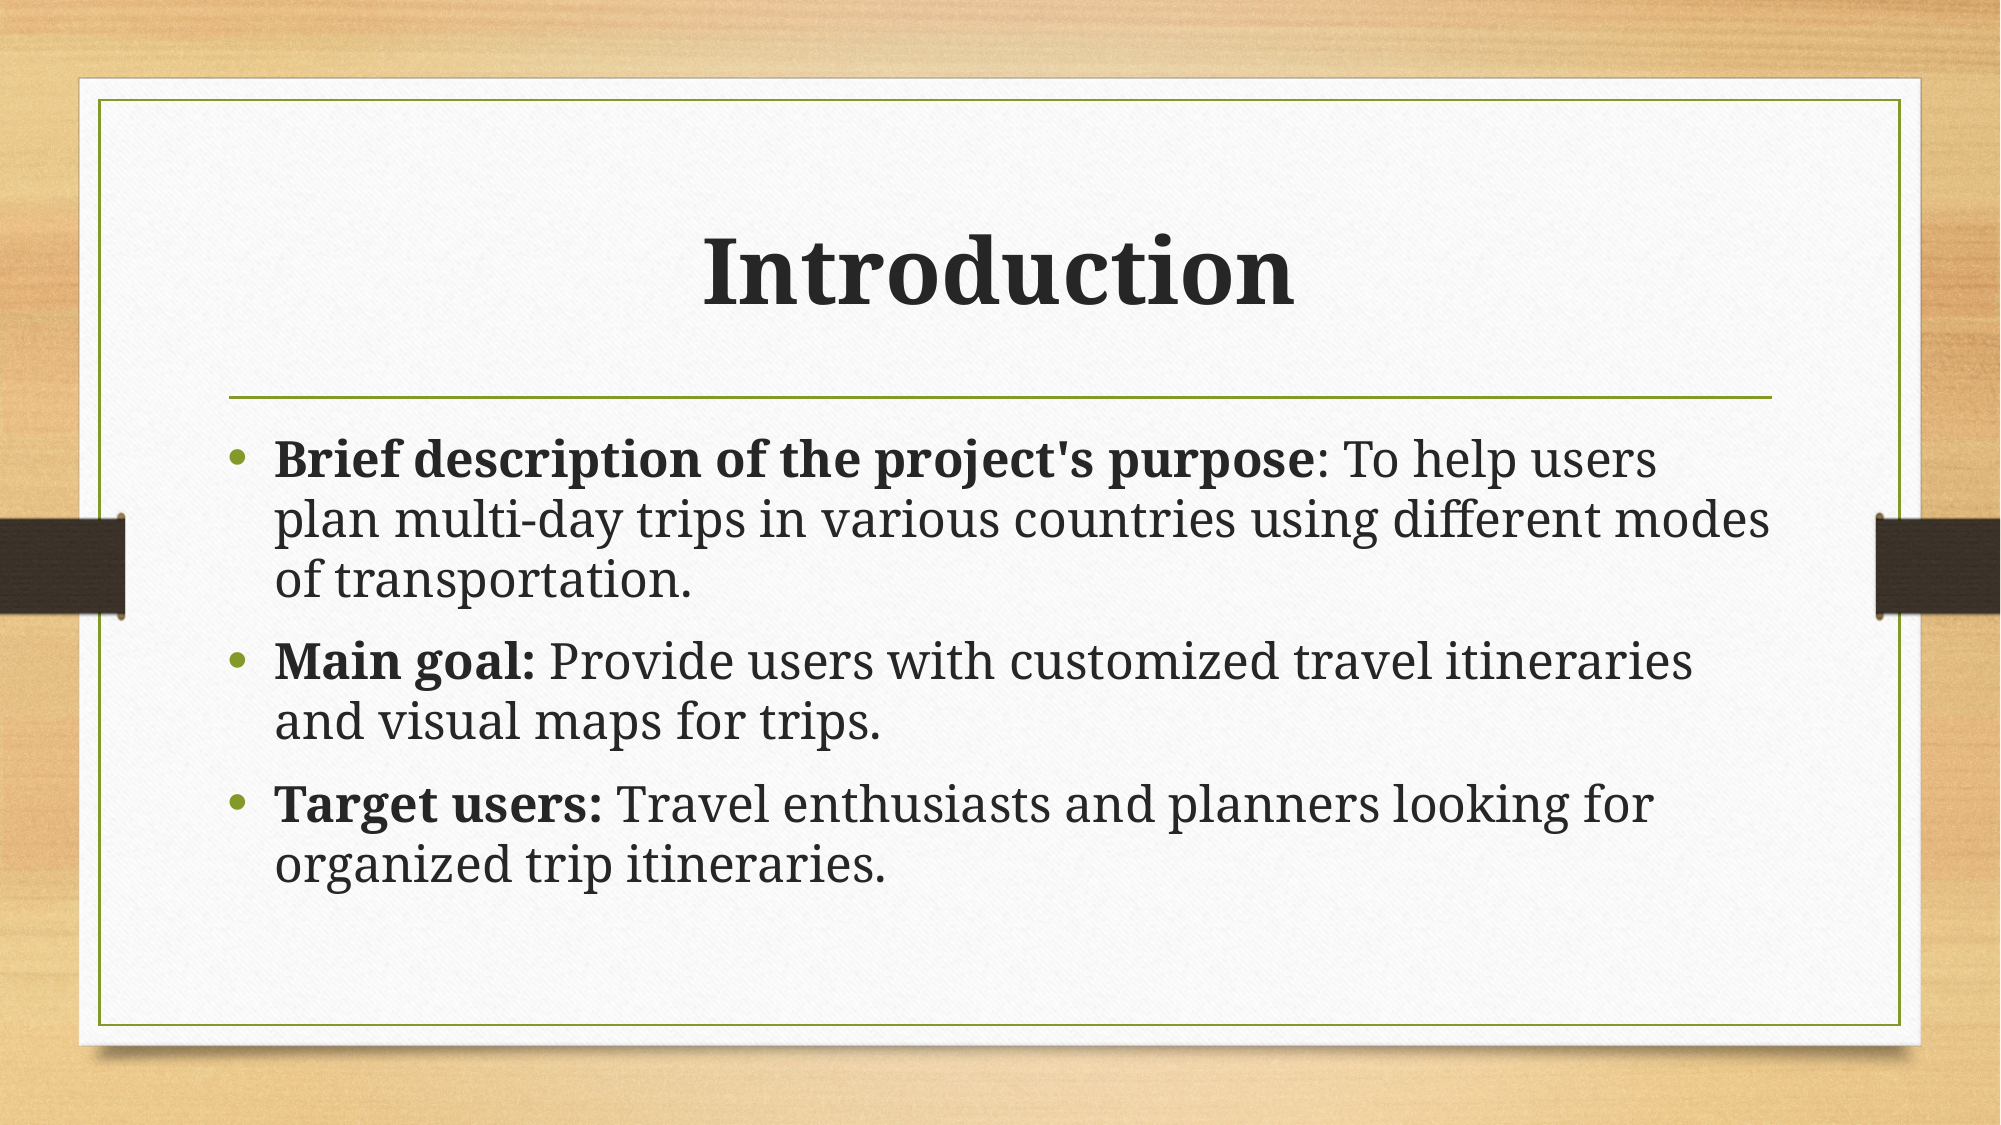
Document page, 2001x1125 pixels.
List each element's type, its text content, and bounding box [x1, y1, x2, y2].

title Introduction [212, 161, 1788, 375]
picture [0, 0, 2001, 1125]
list Brief description of the project's purpose: To help users plan multi-day trips in various countries using different modes of transportation. Main goal: Provide users with customized travel itineraries and visual maps for trips. Target users: Travel enthusiasts and planners looking for organized trip itineraries. [212, 419, 1788, 964]
